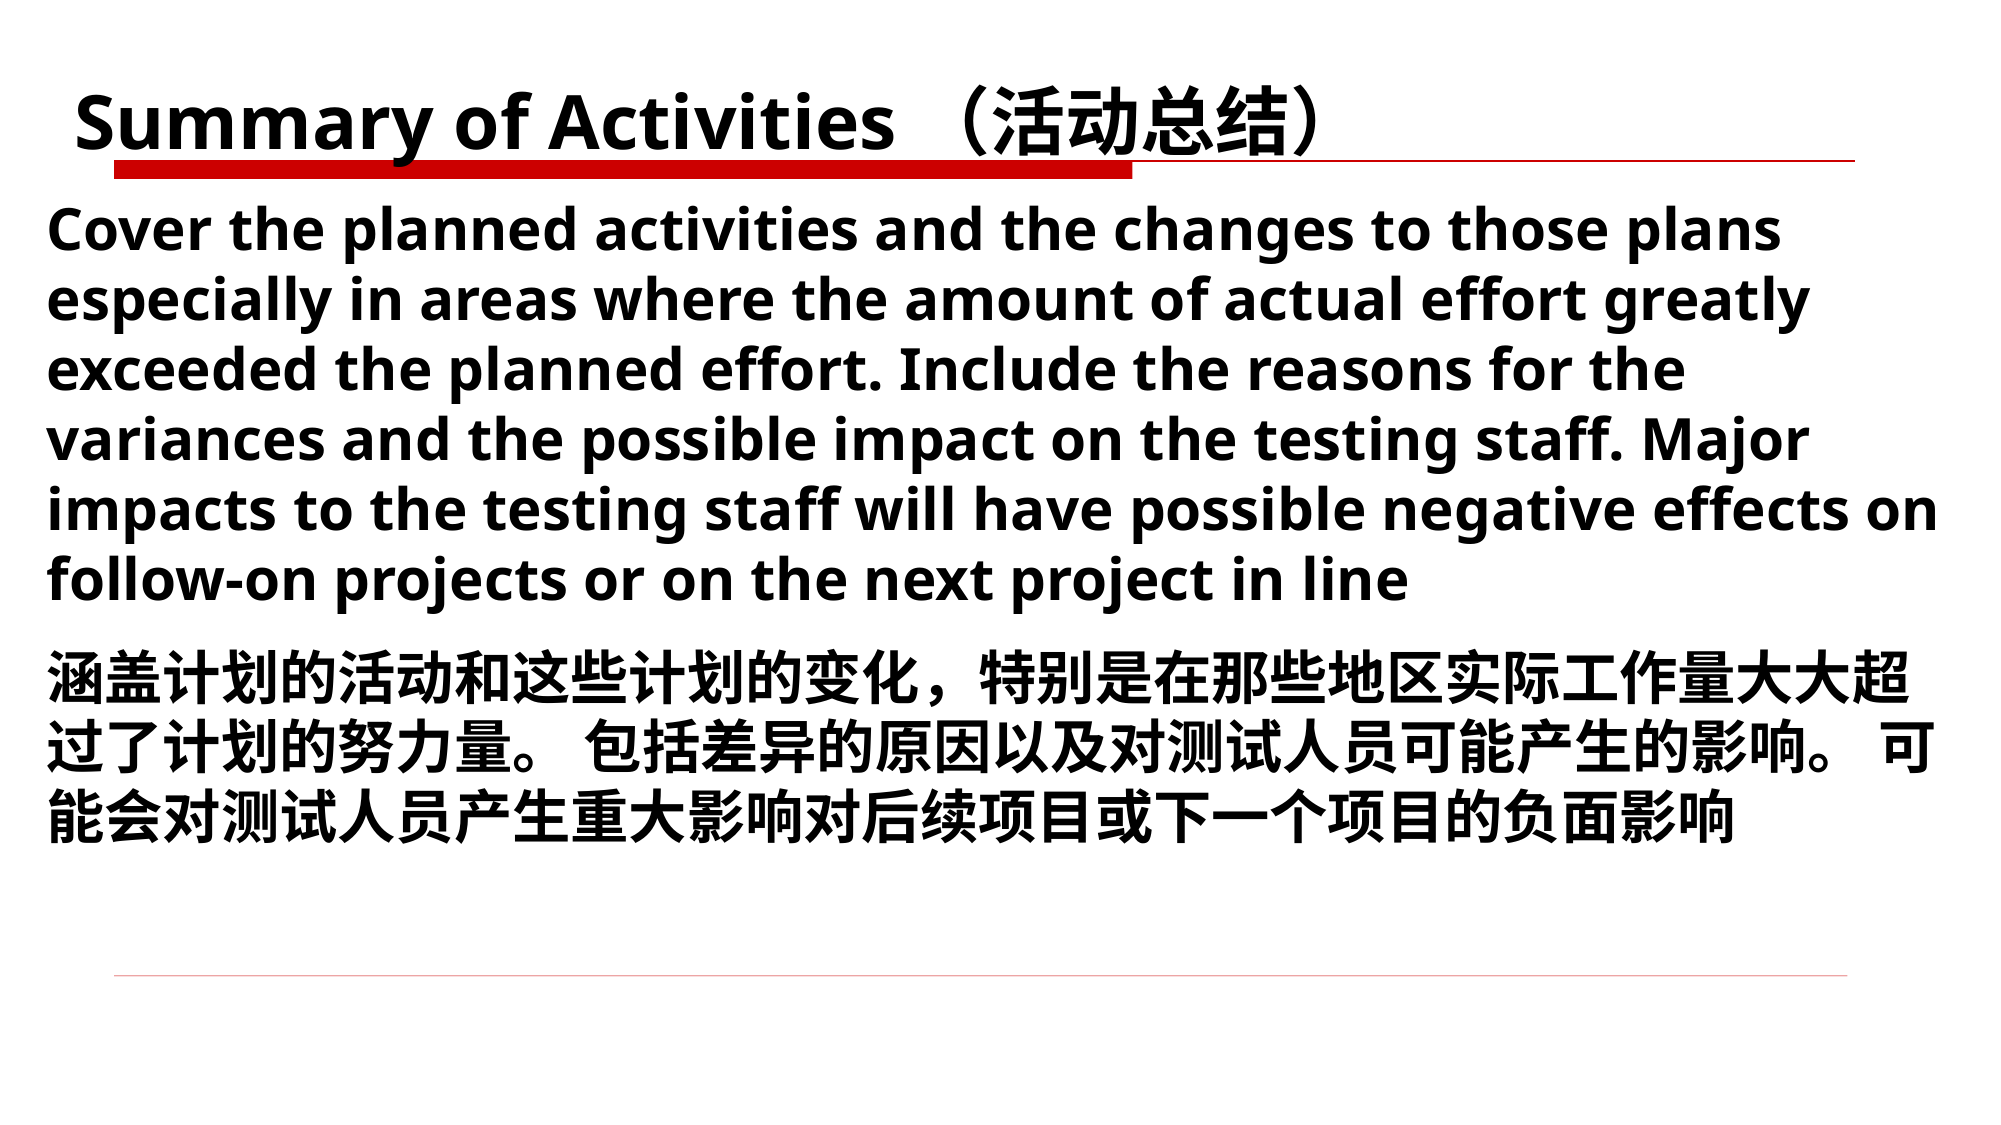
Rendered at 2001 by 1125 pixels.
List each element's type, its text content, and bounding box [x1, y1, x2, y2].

list Cover the planned activities and the changes to those plans especially in areas where the amount of actual effort greatly exceeded the planned effort. Include the reasons for the variances and the possible impact on the testing staff. Major impacts to the testing staff will have possible negative effects on follow-on projects or on the next project in line [31, 184, 1957, 633]
title Summary of Activities（活动总结） [59, 25, 1785, 173]
text_box 涵盖计划的活动和这些计划的变化，特别是在那些地区实际工作量大大超过了计划的努力量。 包括差异的原因以及对测试人员可能产生的影响。 可能会对测试人员产生重大影响对后续项目或下一个项目的负面影响 [31, 633, 1981, 1125]
